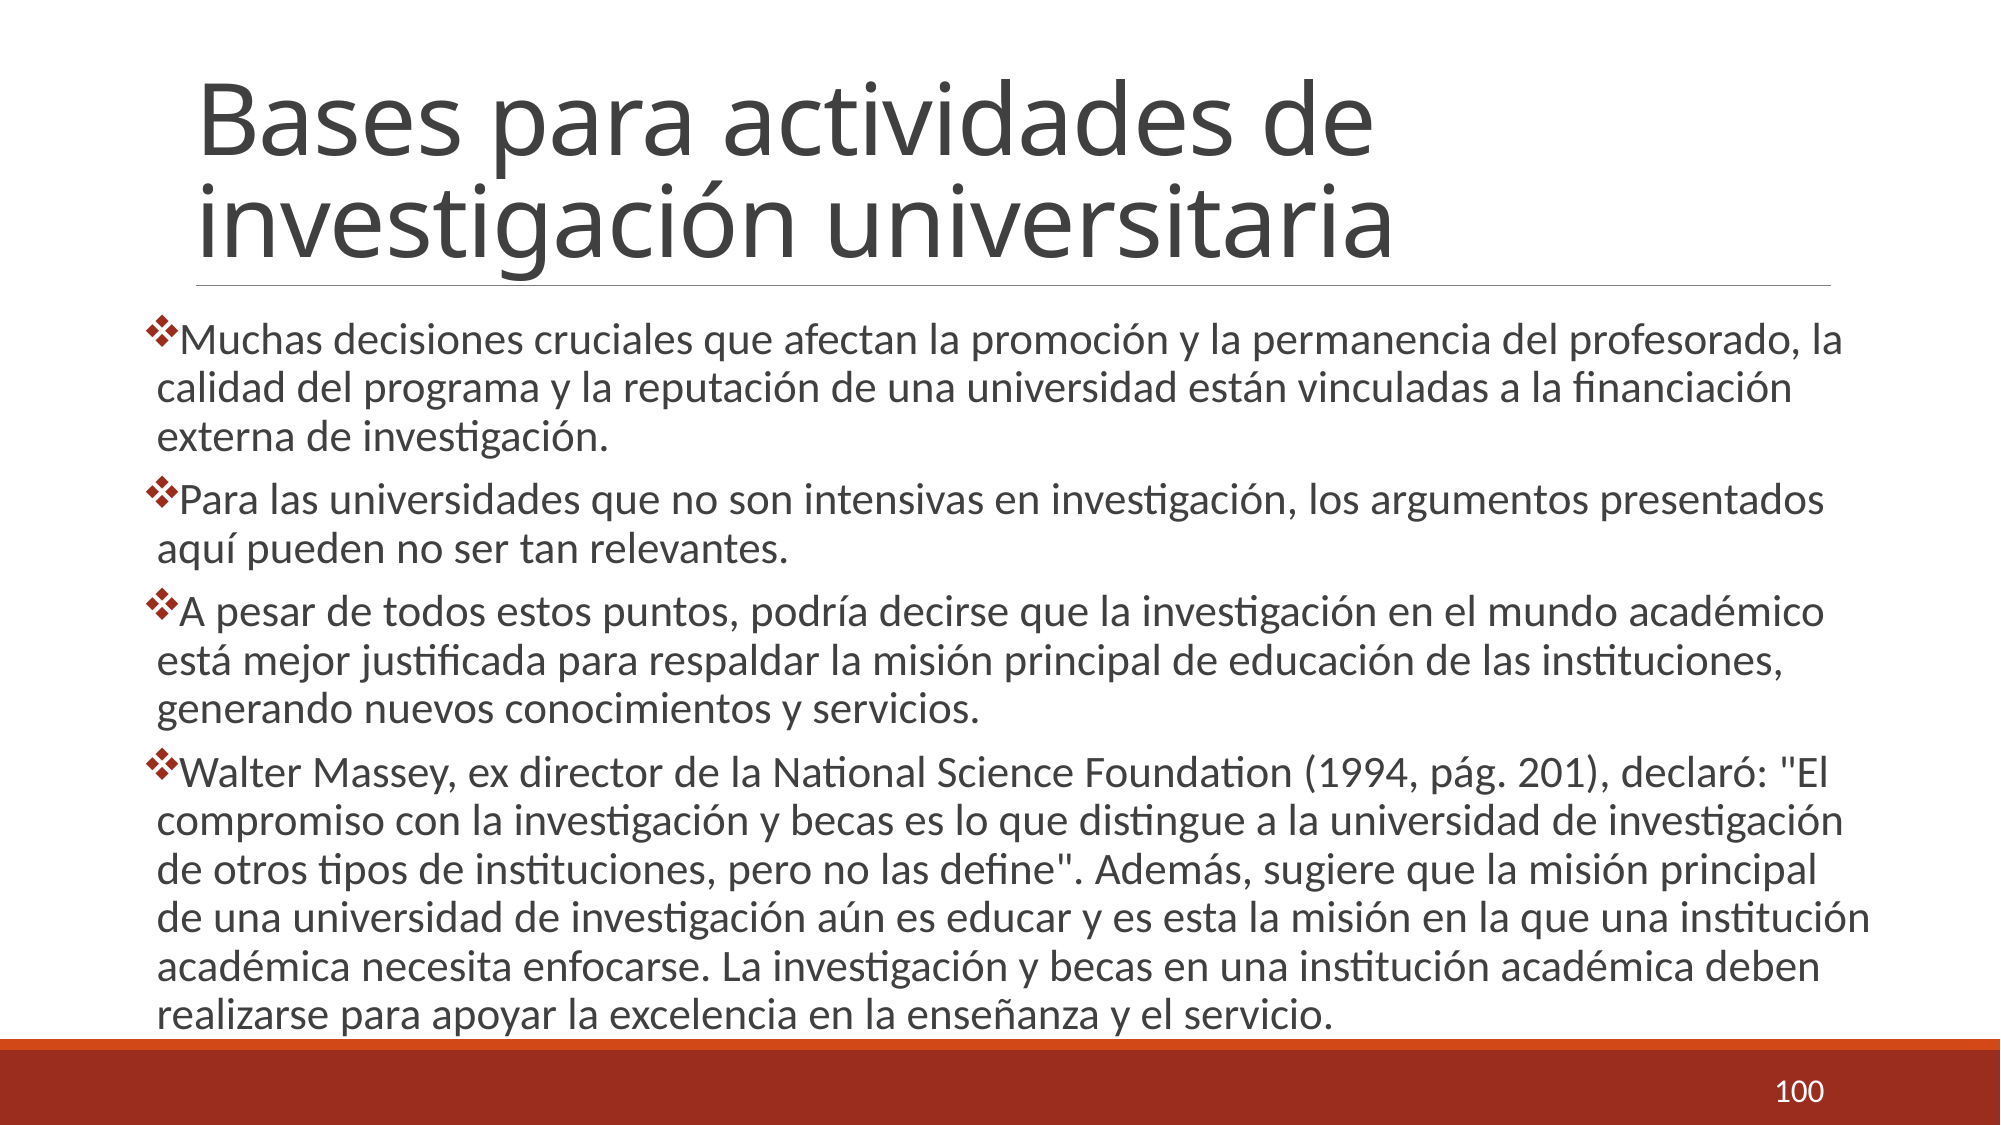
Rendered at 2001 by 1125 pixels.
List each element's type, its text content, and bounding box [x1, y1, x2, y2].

title Bases para actividades de investigación universitaria [180, 47, 1830, 285]
list Muchas decisiones cruciales que afectan la promoción y la permanencia del profesorado, la calidad del programa y la reputación de una universidad están vinculadas a la financiación externa de investigación. Para las universidades que no son intensivas en investigación, los argumentos presentados aquí pueden no ser tan relevantes. A pesar de todos estos puntos, podría decirse que la investigación en el mundo académico está mejor justificada para respaldar la misión principal de educación de las instituciones, generando nuevos conocimientos y servicios. Walter Massey, ex director de la National Science Foundation (1994, pág. 201), declaró: "El compromiso con la investigación y becas es lo que distingue a la universidad de investigación de otros tipos de instituciones, pero no las define". Además, sugiere que la misión principal de una universidad de investigación aún es educar y es esta la misión en la que una institución académica necesita enfocarse. La investigación y becas en una institución académica deben realizarse para apoyar la excelencia en la enseñanza y el servicio. [142, 307, 1874, 1060]
slide_number 100 [1624, 1059, 1840, 1120]
